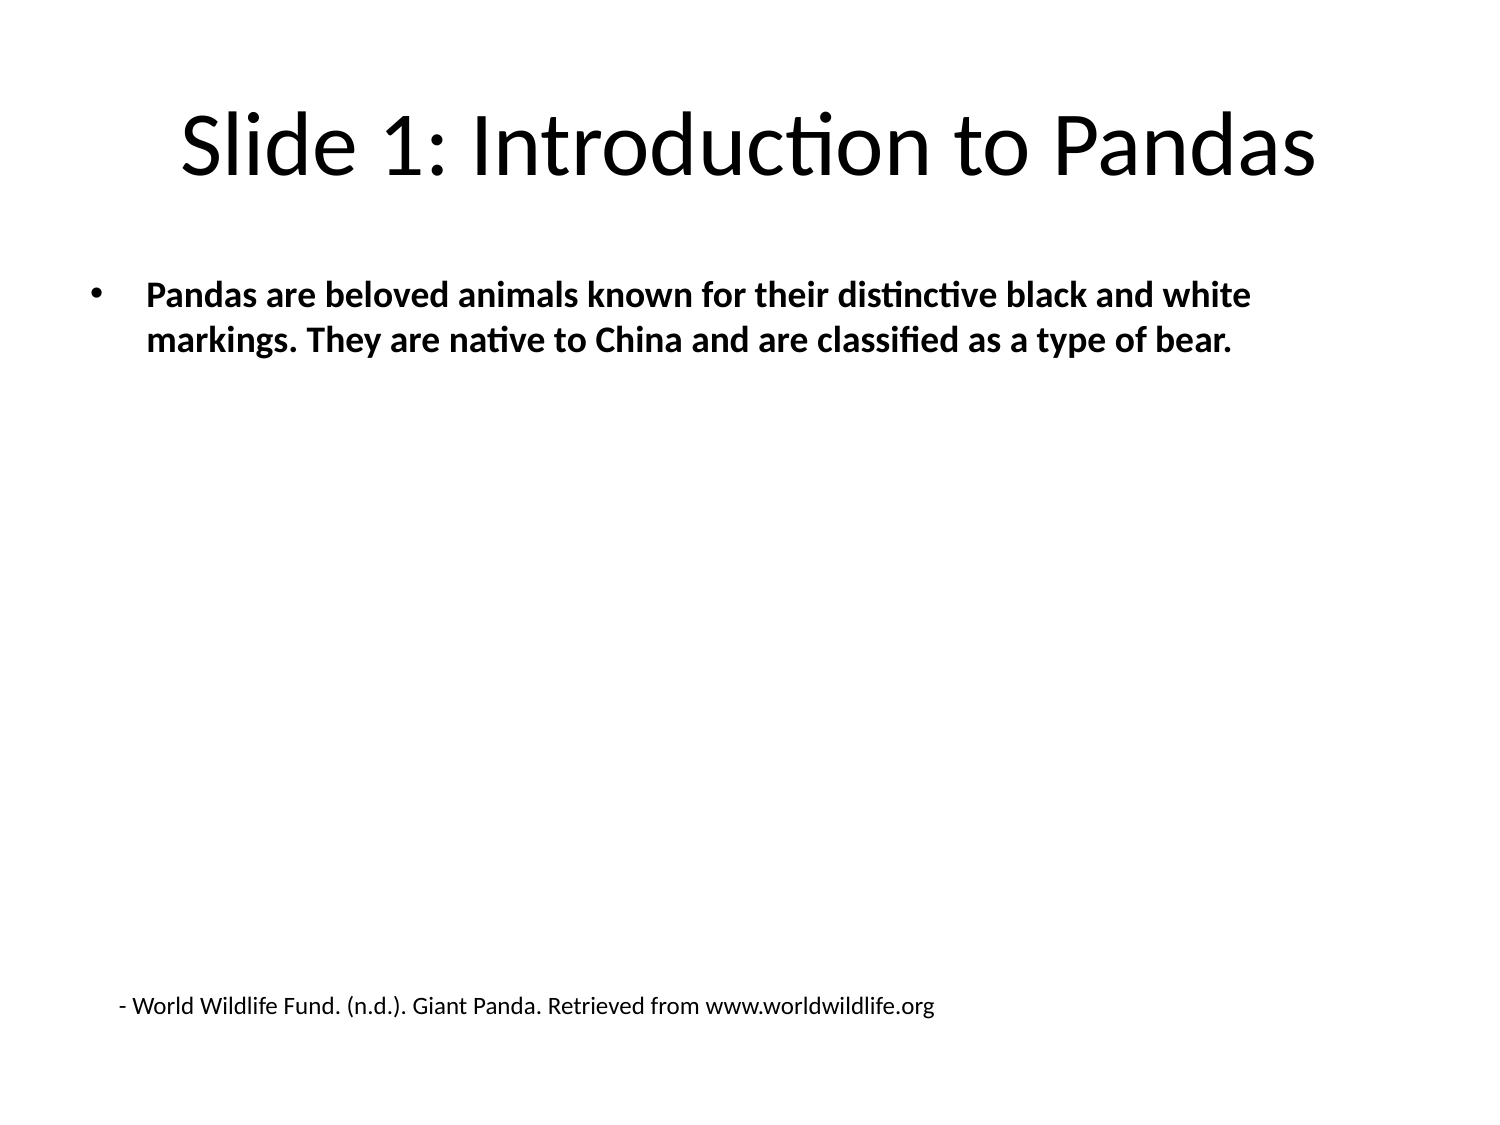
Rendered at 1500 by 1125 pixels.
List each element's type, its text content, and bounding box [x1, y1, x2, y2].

title Slide 1: Introduction to Pandas [75, 45, 1425, 233]
list Pandas are beloved animals known for their distinctive black and white markings. They are native to China and are classified as a type of bear. [75, 262, 1425, 1005]
text_box - World Wildlife Fund. (n.d.). Giant Panda. Retrieved from www.worldwildlife.org [104, 937, 1500, 1028]
